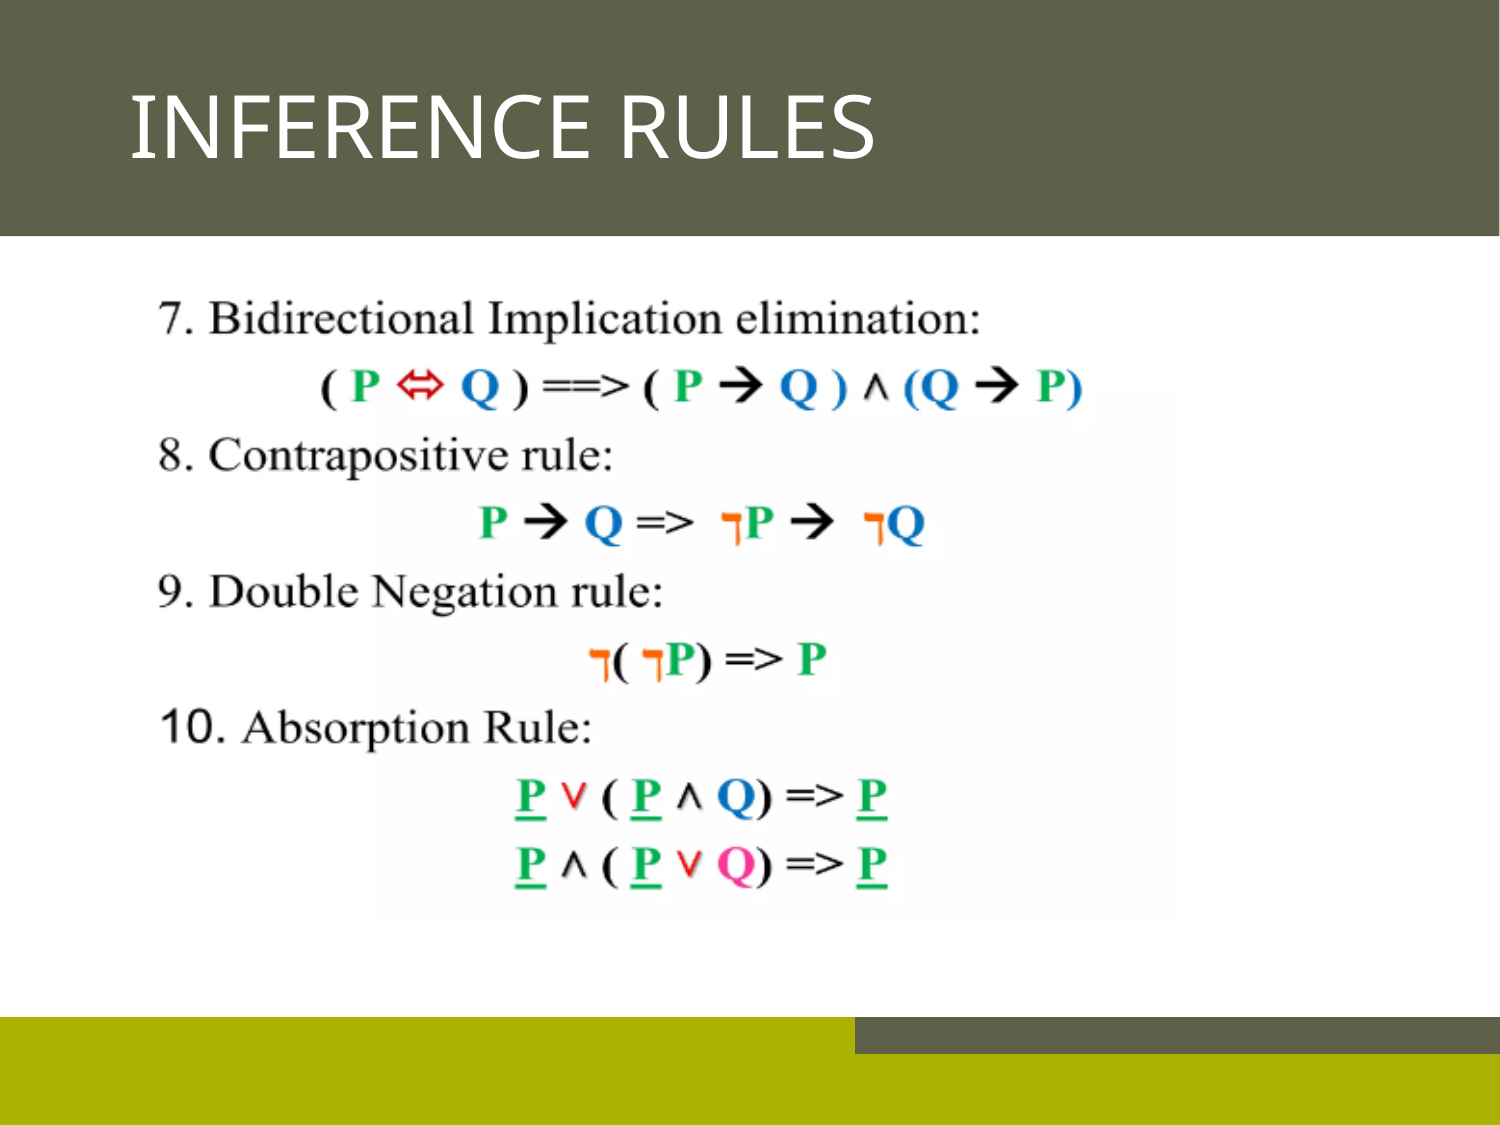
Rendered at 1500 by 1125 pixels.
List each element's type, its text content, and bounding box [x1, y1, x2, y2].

picture [137, 282, 1176, 927]
title INFERENCE RULES [0, 0, 1500, 237]
